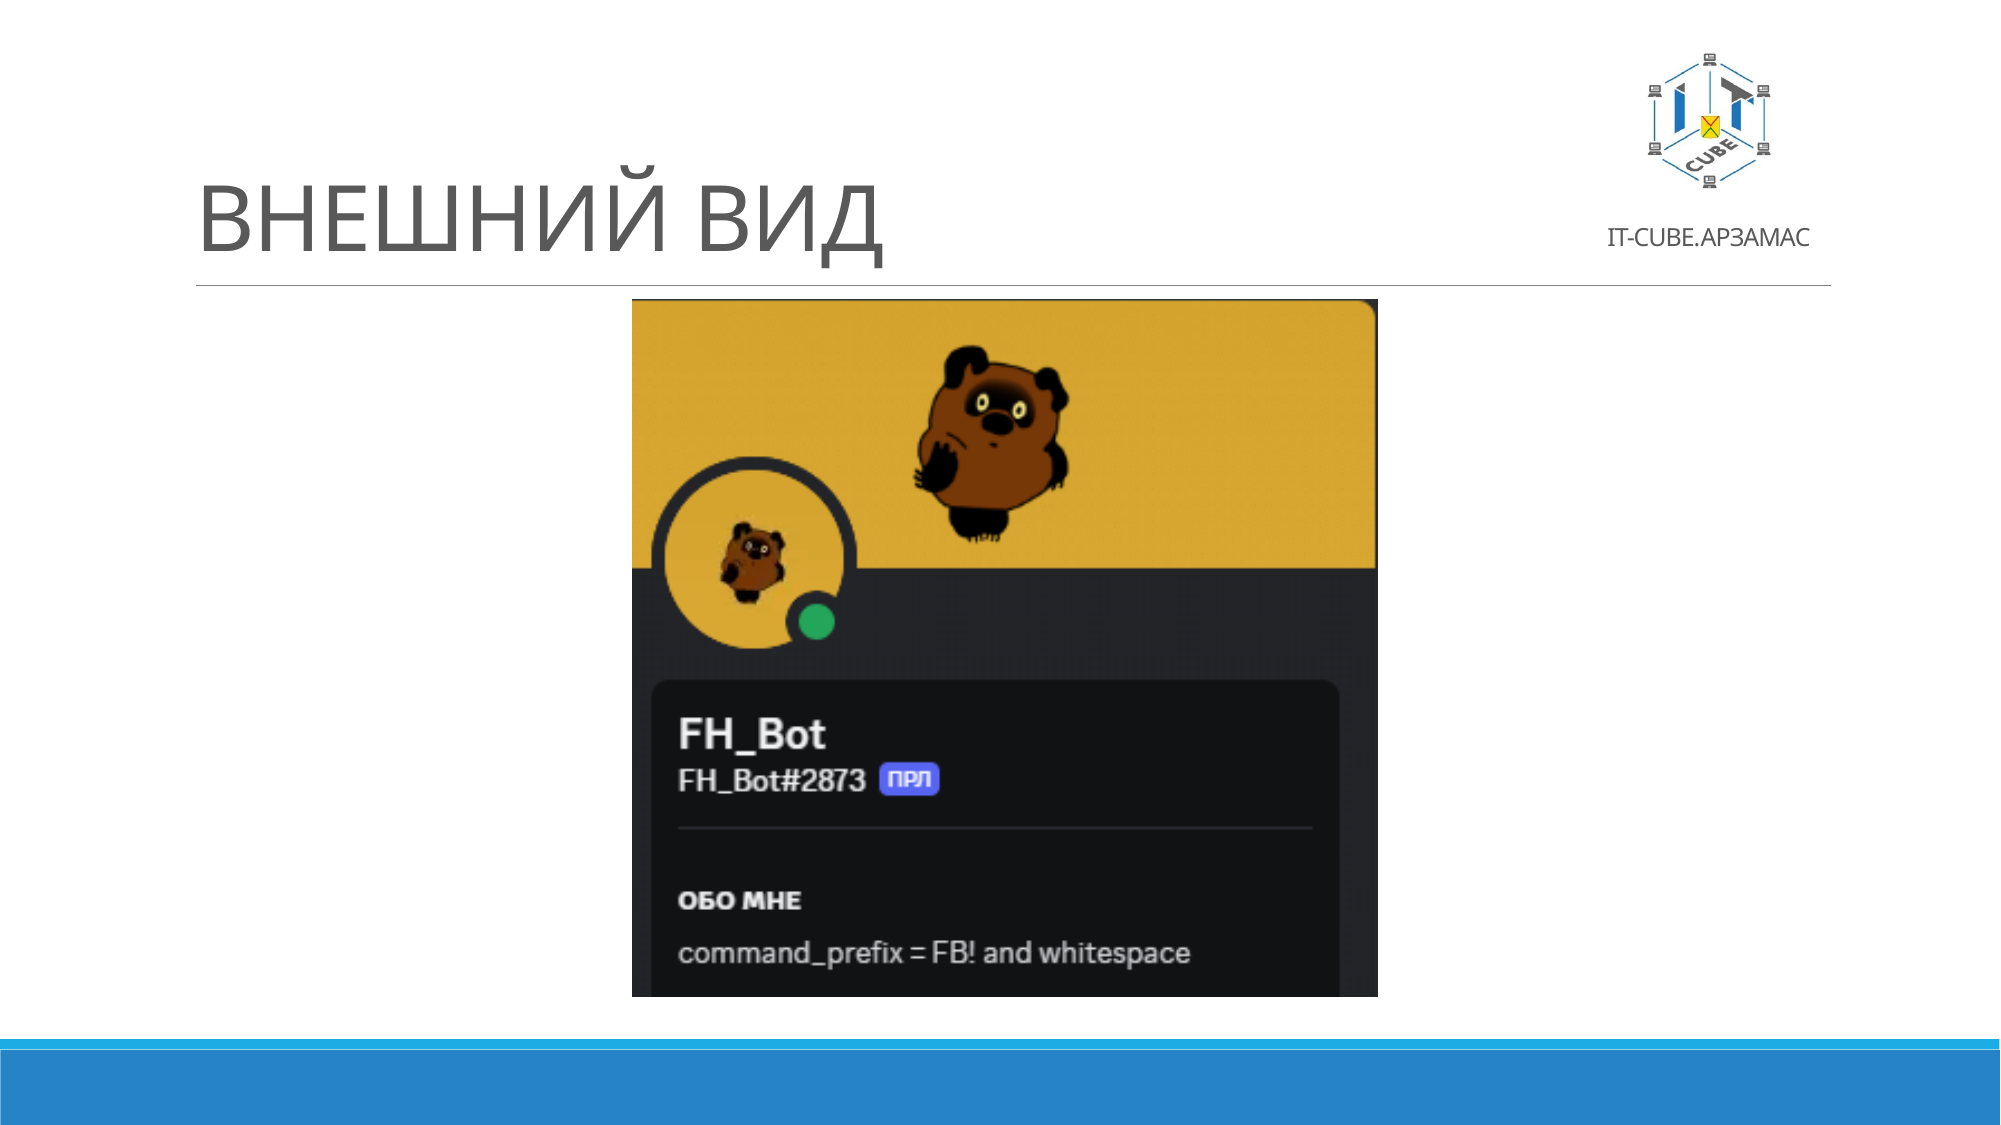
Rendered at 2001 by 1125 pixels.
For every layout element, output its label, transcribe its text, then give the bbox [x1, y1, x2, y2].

text_box IT-CUBE.АРЗАМАС [1585, 209, 1833, 260]
picture [1629, 41, 1789, 200]
title ВНЕШНИЙ ВИД [180, 104, 1830, 278]
picture [632, 298, 1378, 998]
